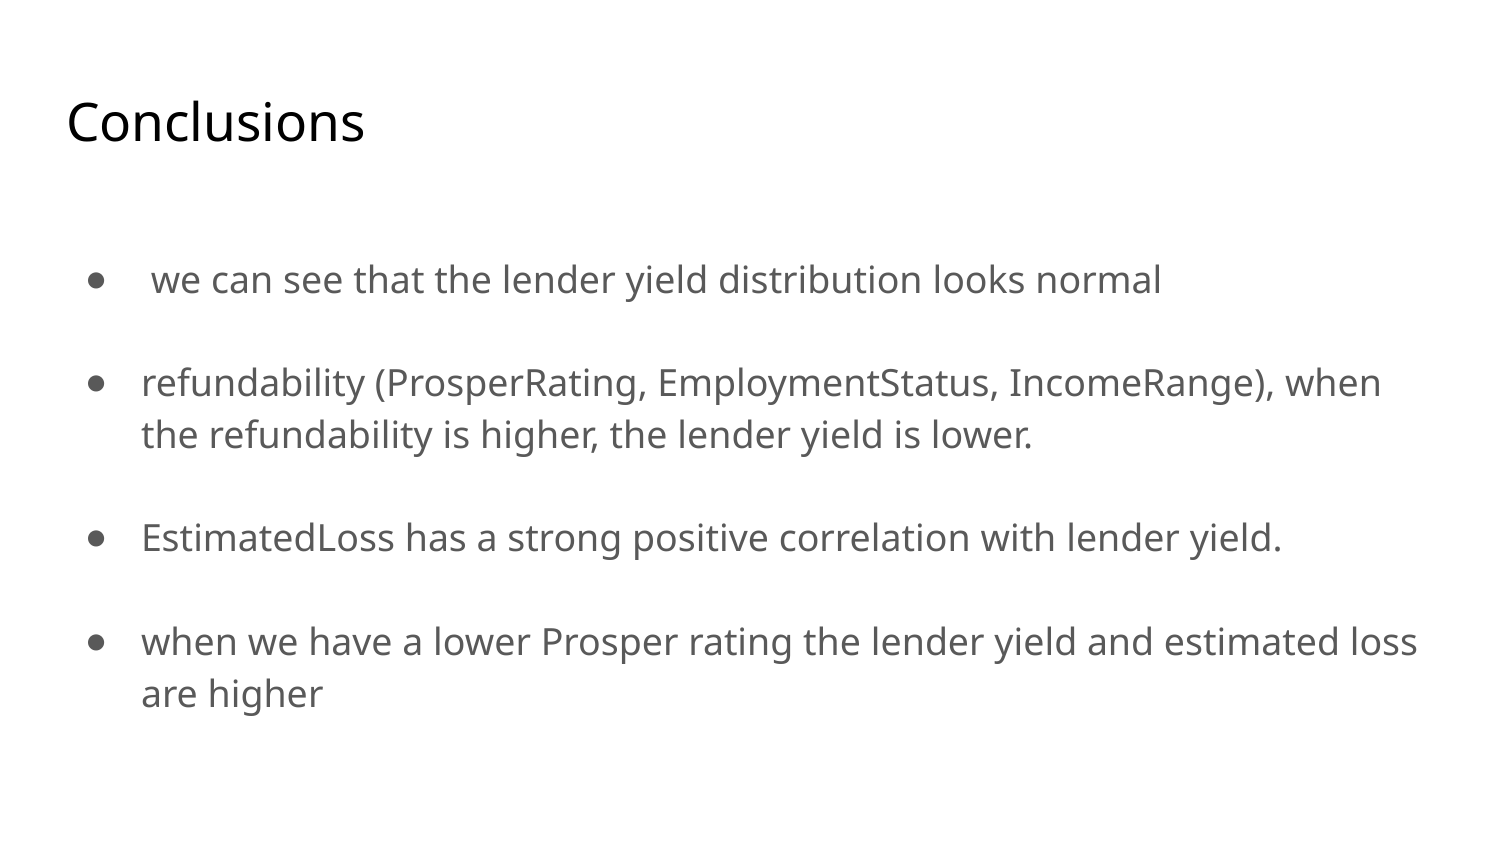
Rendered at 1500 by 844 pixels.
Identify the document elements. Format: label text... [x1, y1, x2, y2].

list we can see that the lender yield distribution looks normal refundability (ProsperRating, EmploymentStatus, IncomeRange), when the refundability is higher, the lender yield is lower. EstimatedLoss has a strong positive correlation with lender yield. when we have a lower Prosper rating the lender yield and estimated loss are higher [51, 189, 1449, 750]
title Conclusions [51, 72, 1449, 167]
